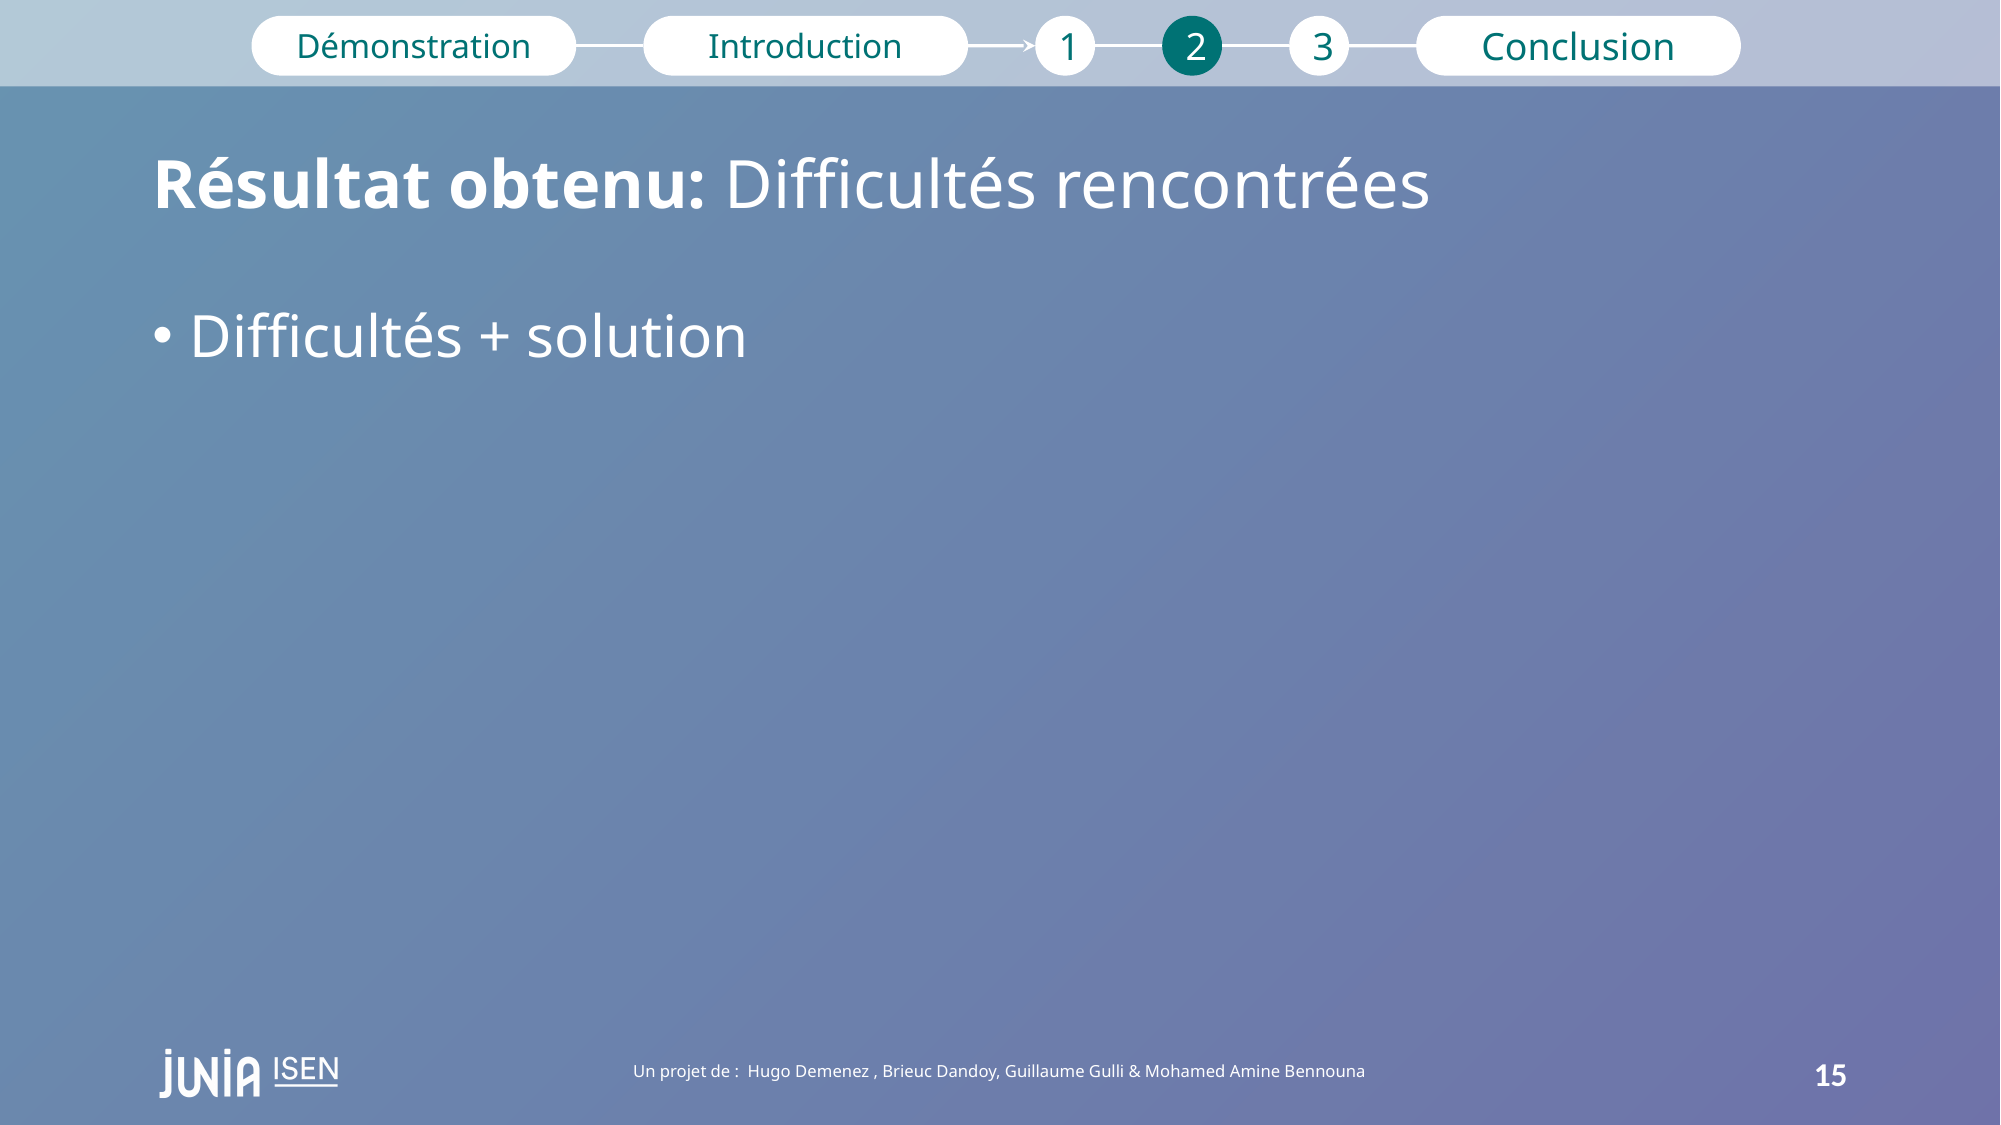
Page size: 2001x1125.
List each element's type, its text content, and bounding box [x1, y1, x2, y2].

footer Un projet de : Hugo Demenez , Brieuc Dandoy, Guillaume Gulli & Mohamed Amine Bennouna [587, 1042, 1412, 1103]
picture [137, 1026, 360, 1119]
slide_number 15 [1412, 1042, 1863, 1103]
list Difficultés + solution [137, 299, 1863, 1014]
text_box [251, 15, 1741, 76]
title Résultat obtenu: Difficultés rencontrées [137, 96, 1863, 278]
